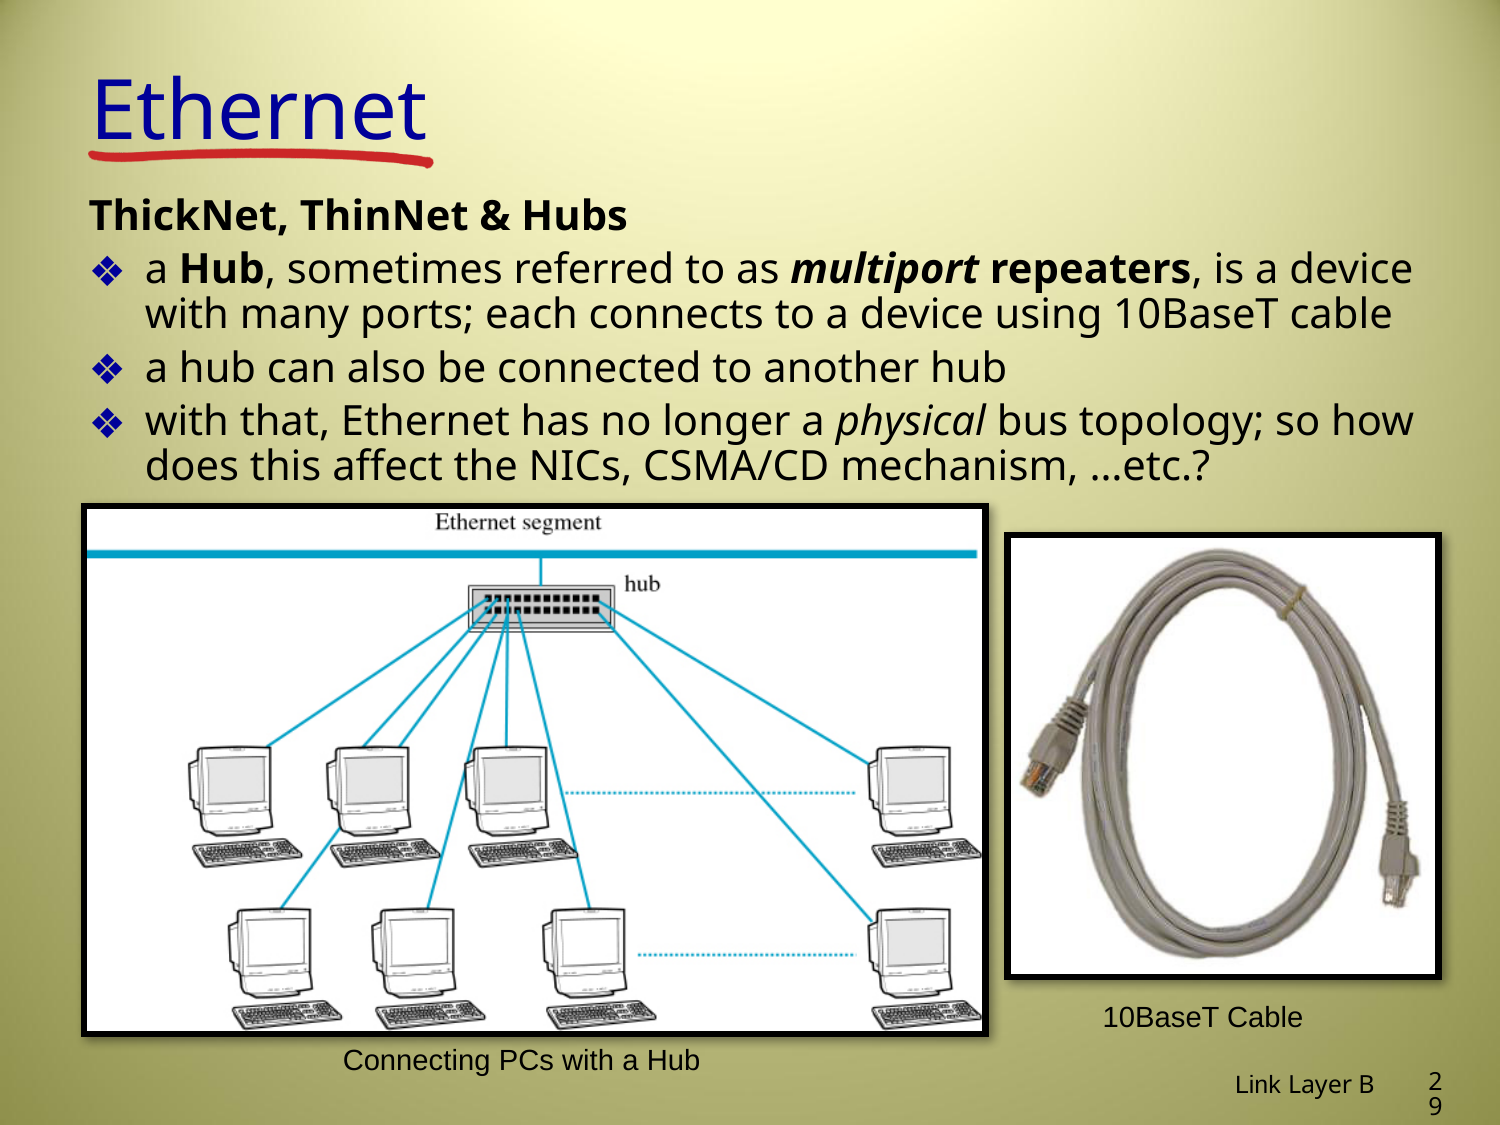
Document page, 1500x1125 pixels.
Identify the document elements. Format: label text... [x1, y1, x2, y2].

title Ethernet [75, 45, 1425, 166]
list ThickNet, ThinNet & Hubs a Hub, sometimes referred to as multiport repeaters, is a device with many ports; each connects to a device using 10BaseT cable a hub can also be connected to another hub with that, Ethernet has no longer a physical bus topology; so how does this affect the NICs, CSMA/CD mechanism, …etc.? [73, 186, 1438, 1072]
text_box Connecting PCs with a Hub [80, 1043, 980, 1085]
picture [0, 0, 1500, 1125]
text_box 10BaseT Cable [1037, 990, 1386, 1041]
